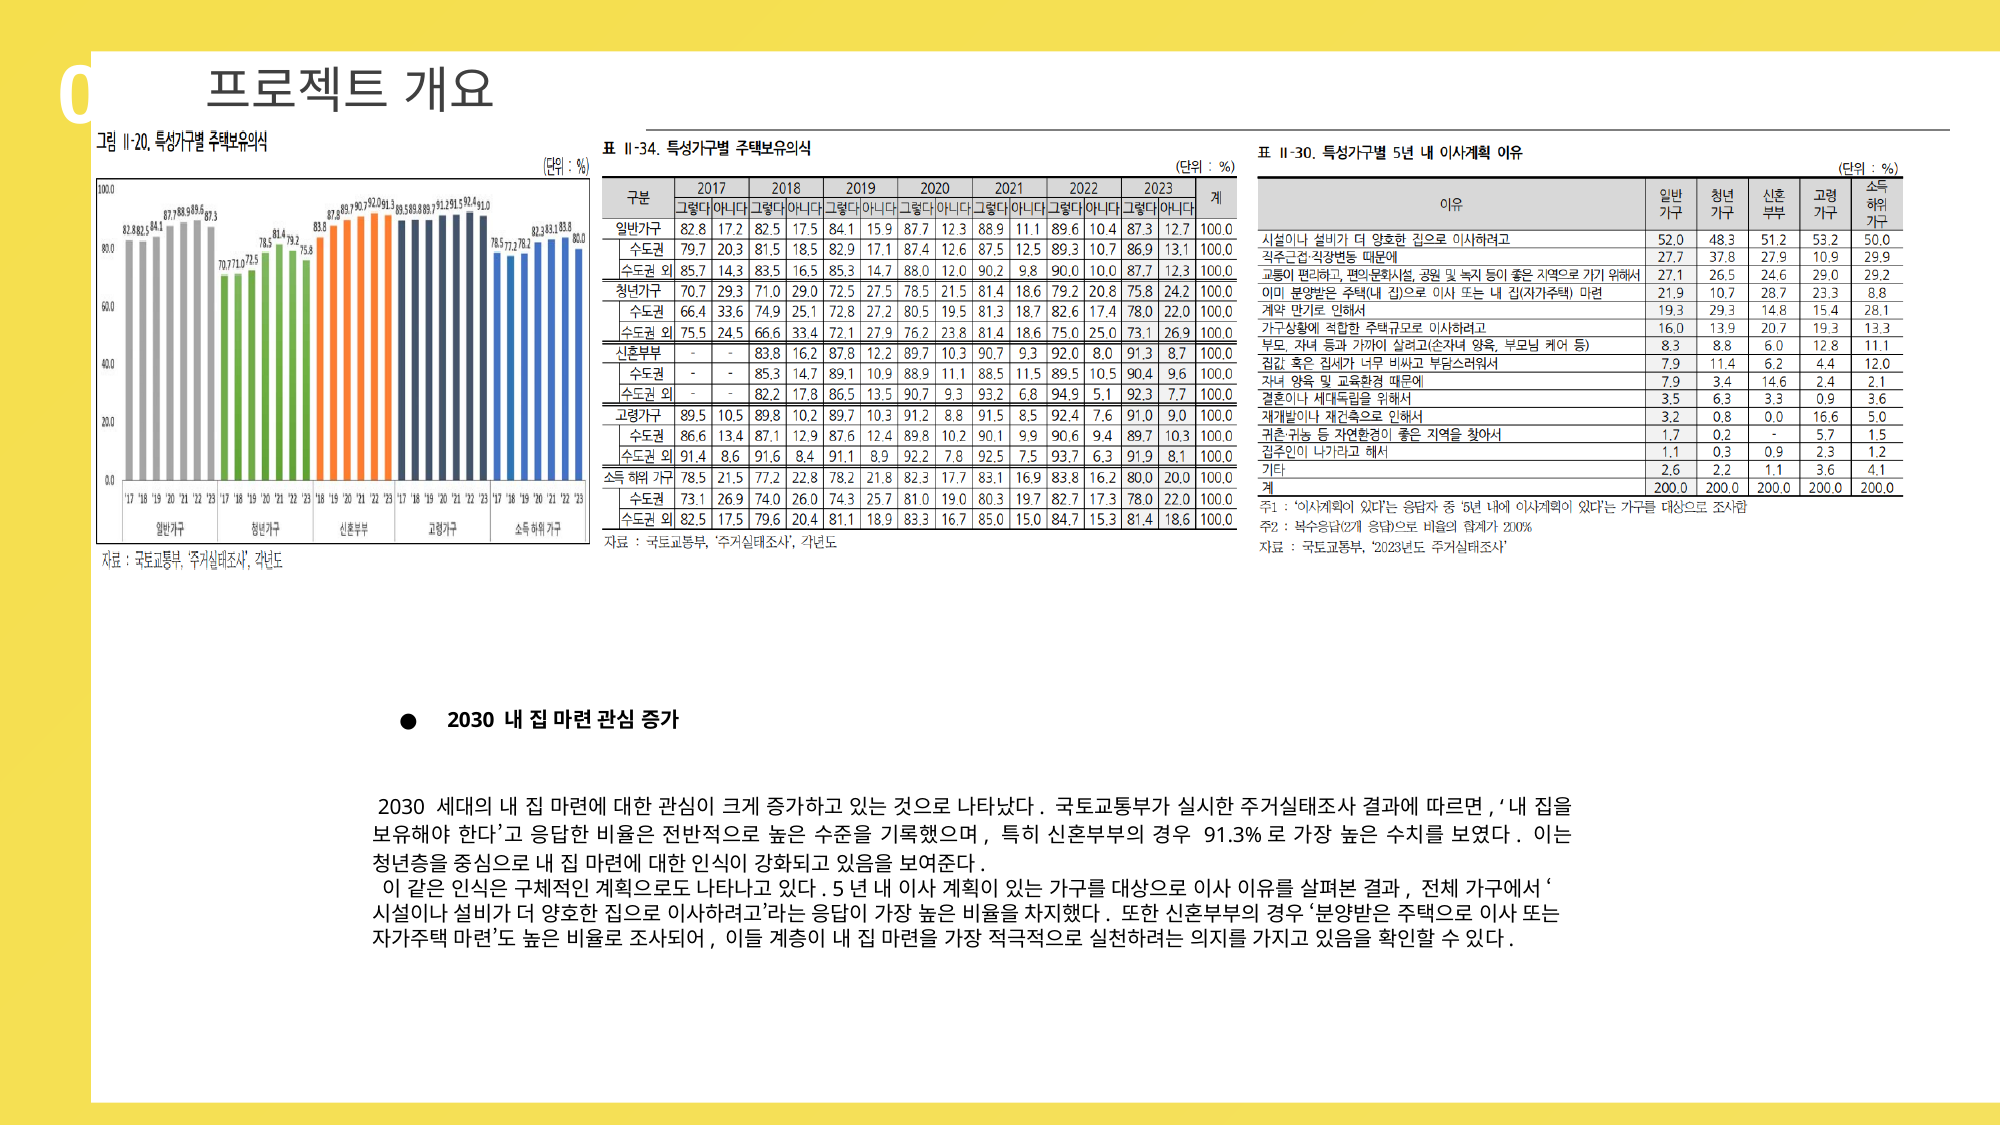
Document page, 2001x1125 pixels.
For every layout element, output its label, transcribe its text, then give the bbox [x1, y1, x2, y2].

text_box 01 [41, 32, 233, 148]
text_box 2030 내 집 마련 관심 증가 2030 세대의 내 집 마련에 대한 관심이 크게 증가하고 있는 것으로 나타났다. 국토교통부가 실시한 주거실태조사 결과에 따르면, ‘내 집을 보유해야 한다’고 응답한 비율은 전반적으로 높은 수준을 기록했으며, 특히 신혼부부의 경우 91.3%로 가장 높은 수치를 보였다. 이는 청년층을 중심으로 내 집 마련에 대한 인식이 강화되고 있음을 보여준다. 이 같은 인식은 구체적인 계획으로도 나타나고 있다. 5년 내 이사 계획이 있는 가구를 대상으로 이사 이유를 살펴본 결과, 전체 가구에서 ‘시설이나 설비가 더 양호한 집으로 이사하려고’라는 응답이 가장 높은 비율을 차지했다. 또한 신혼부부의 경우 ‘분양받은 주택으로 이사 또는 자가주택 마련’도 높은 비율로 조사되어, 이들 계층이 내 집 마련을 가장 적극적으로 실천하려는 의지를 가지고 있음을 확인할 수 있다. [357, 580, 1588, 1073]
text_box 프로젝트 개요 [190, 51, 550, 124]
picture [90, 125, 1913, 582]
text_box [91, 51, 2000, 1103]
